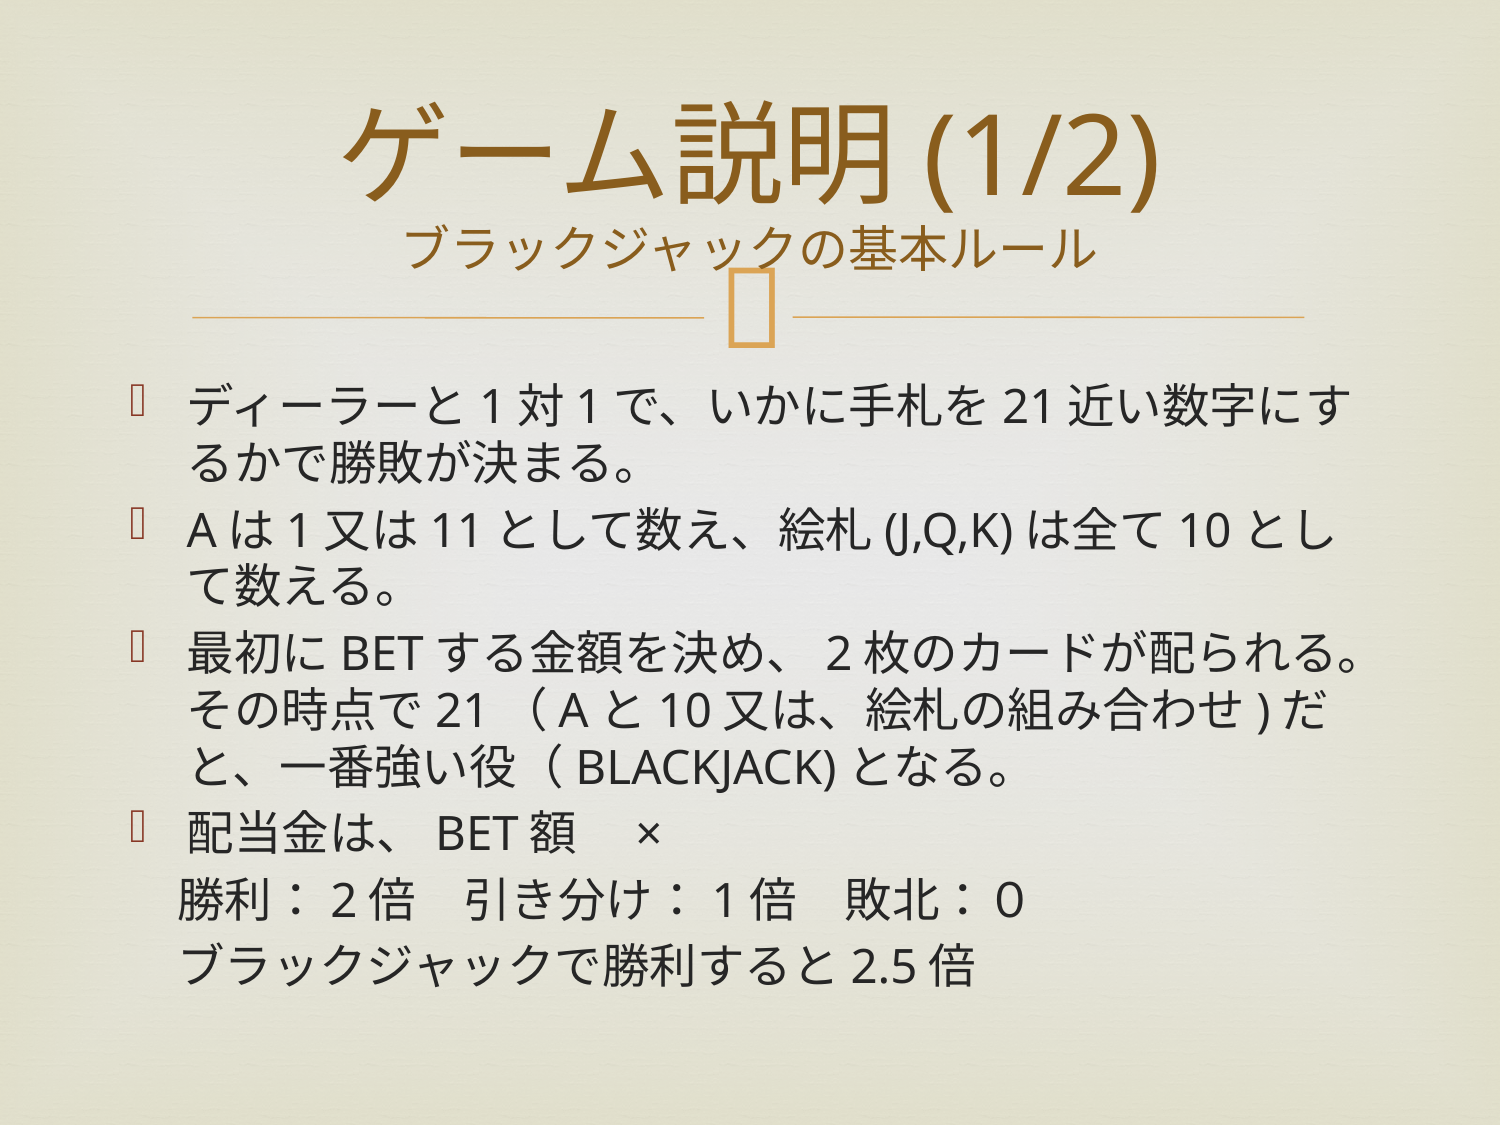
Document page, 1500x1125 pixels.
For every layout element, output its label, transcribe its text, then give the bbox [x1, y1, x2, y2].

list ディーラーと1対1で、いかに手札を21近い数字にするかで勝敗が決まる。 Aは1又は11として数え、絵札(J,Q,K)は全て10として数える。 最初にBETする金額を決め、2枚のカードが配られる。その時点で21（Aと10又は、絵札の組み合わせ)だと、一番強い役（BLACKJACK)となる。 配当金は、BET額 × 勝利：2倍 引き分け：1倍 敗北：０ ブラックジャックで勝利すると2.5倍 [114, 368, 1386, 1005]
title ゲーム説明(1/2) ブラックジャックの基本ルール [112, 93, 1386, 267]
